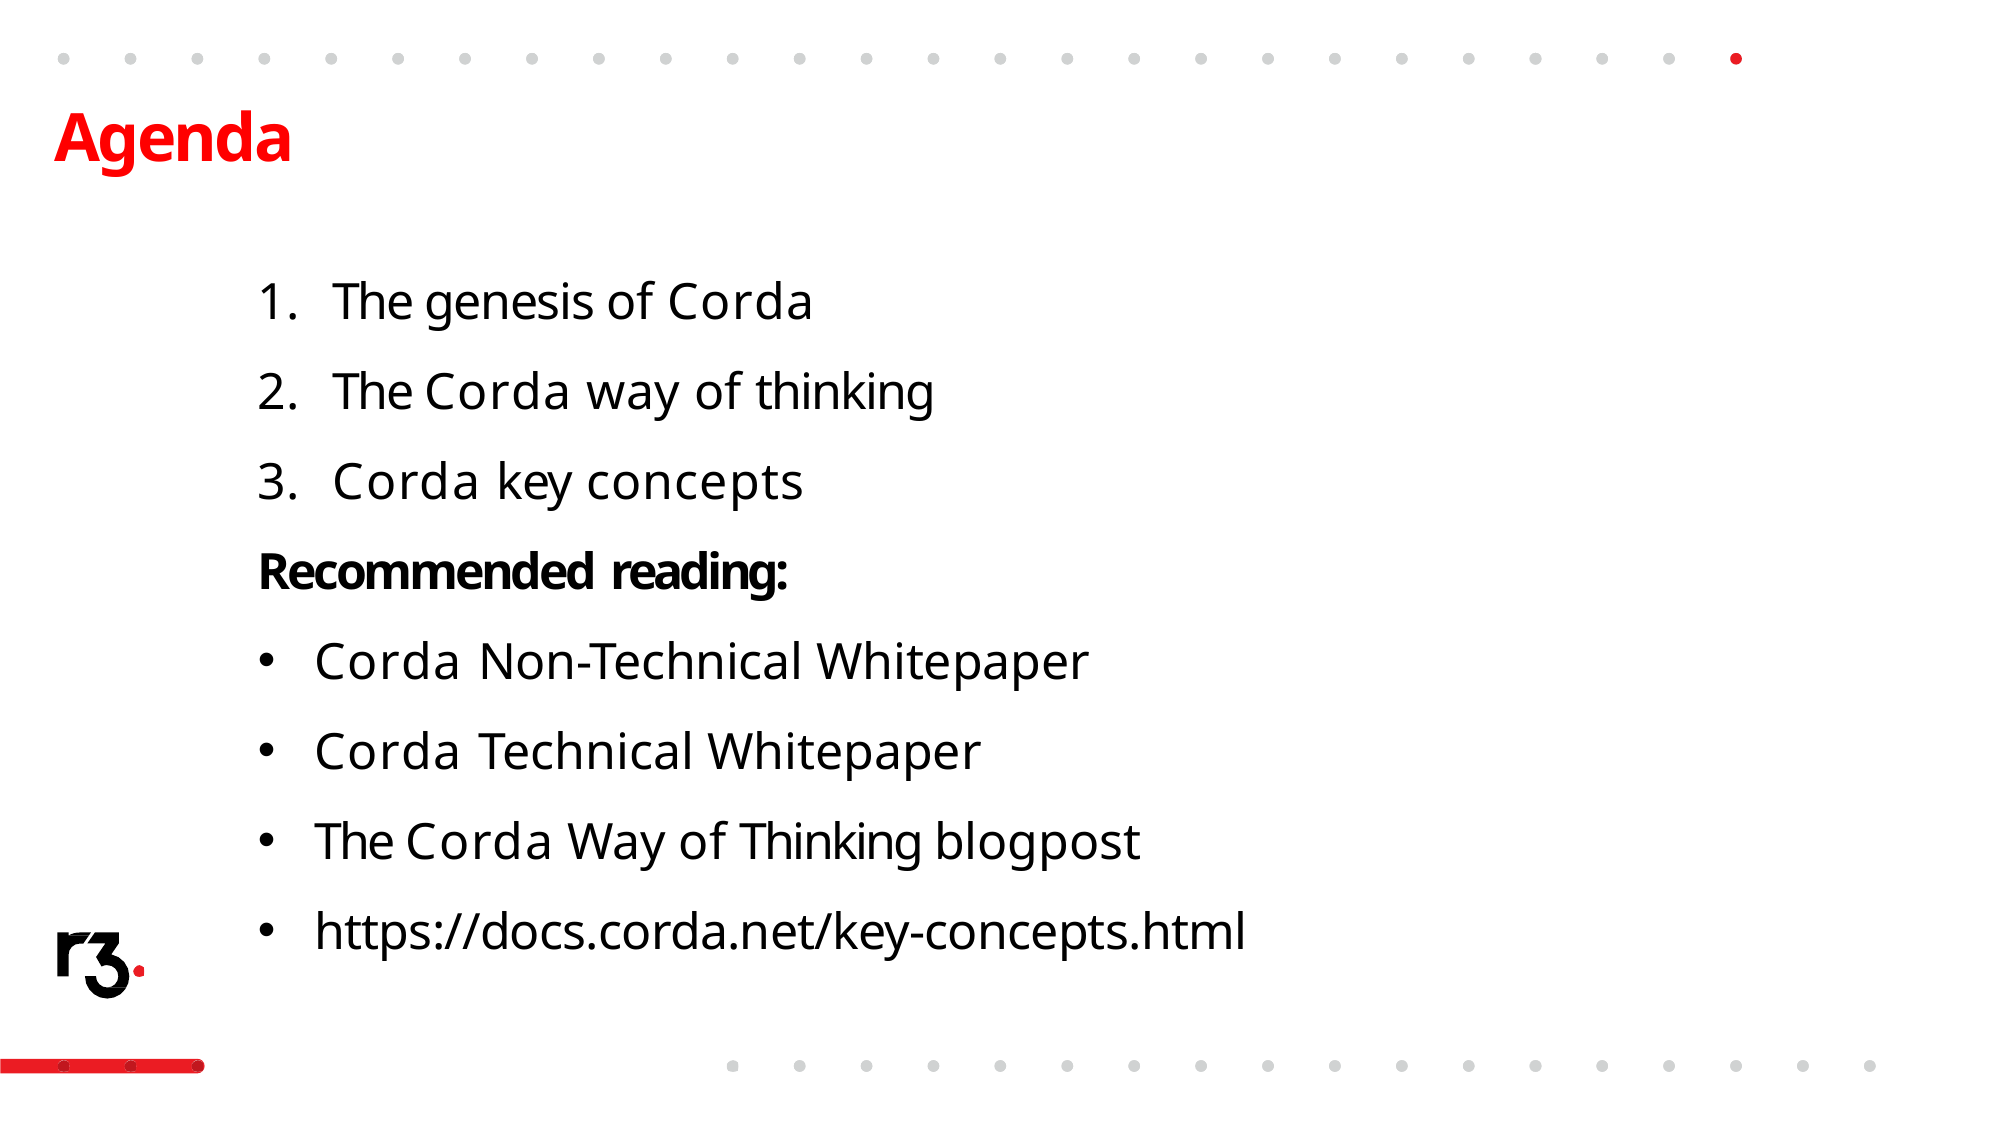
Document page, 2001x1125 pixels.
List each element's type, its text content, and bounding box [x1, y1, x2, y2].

picture [191, 1060, 204, 1072]
title Agenda [52, 92, 322, 283]
picture [124, 1060, 137, 1072]
picture [726, 1060, 739, 1072]
text_box The genesis of Corda The Corda way of thinking Corda key concepts Recommended reading: Corda Non-Technical Whitepaper Corda Technical Whitepaper The Corda Way of Thinking blogpost https://docs.corda.net/key-concepts.html [255, 237, 1339, 960]
picture [57, 1060, 70, 1072]
picture [133, 965, 145, 977]
